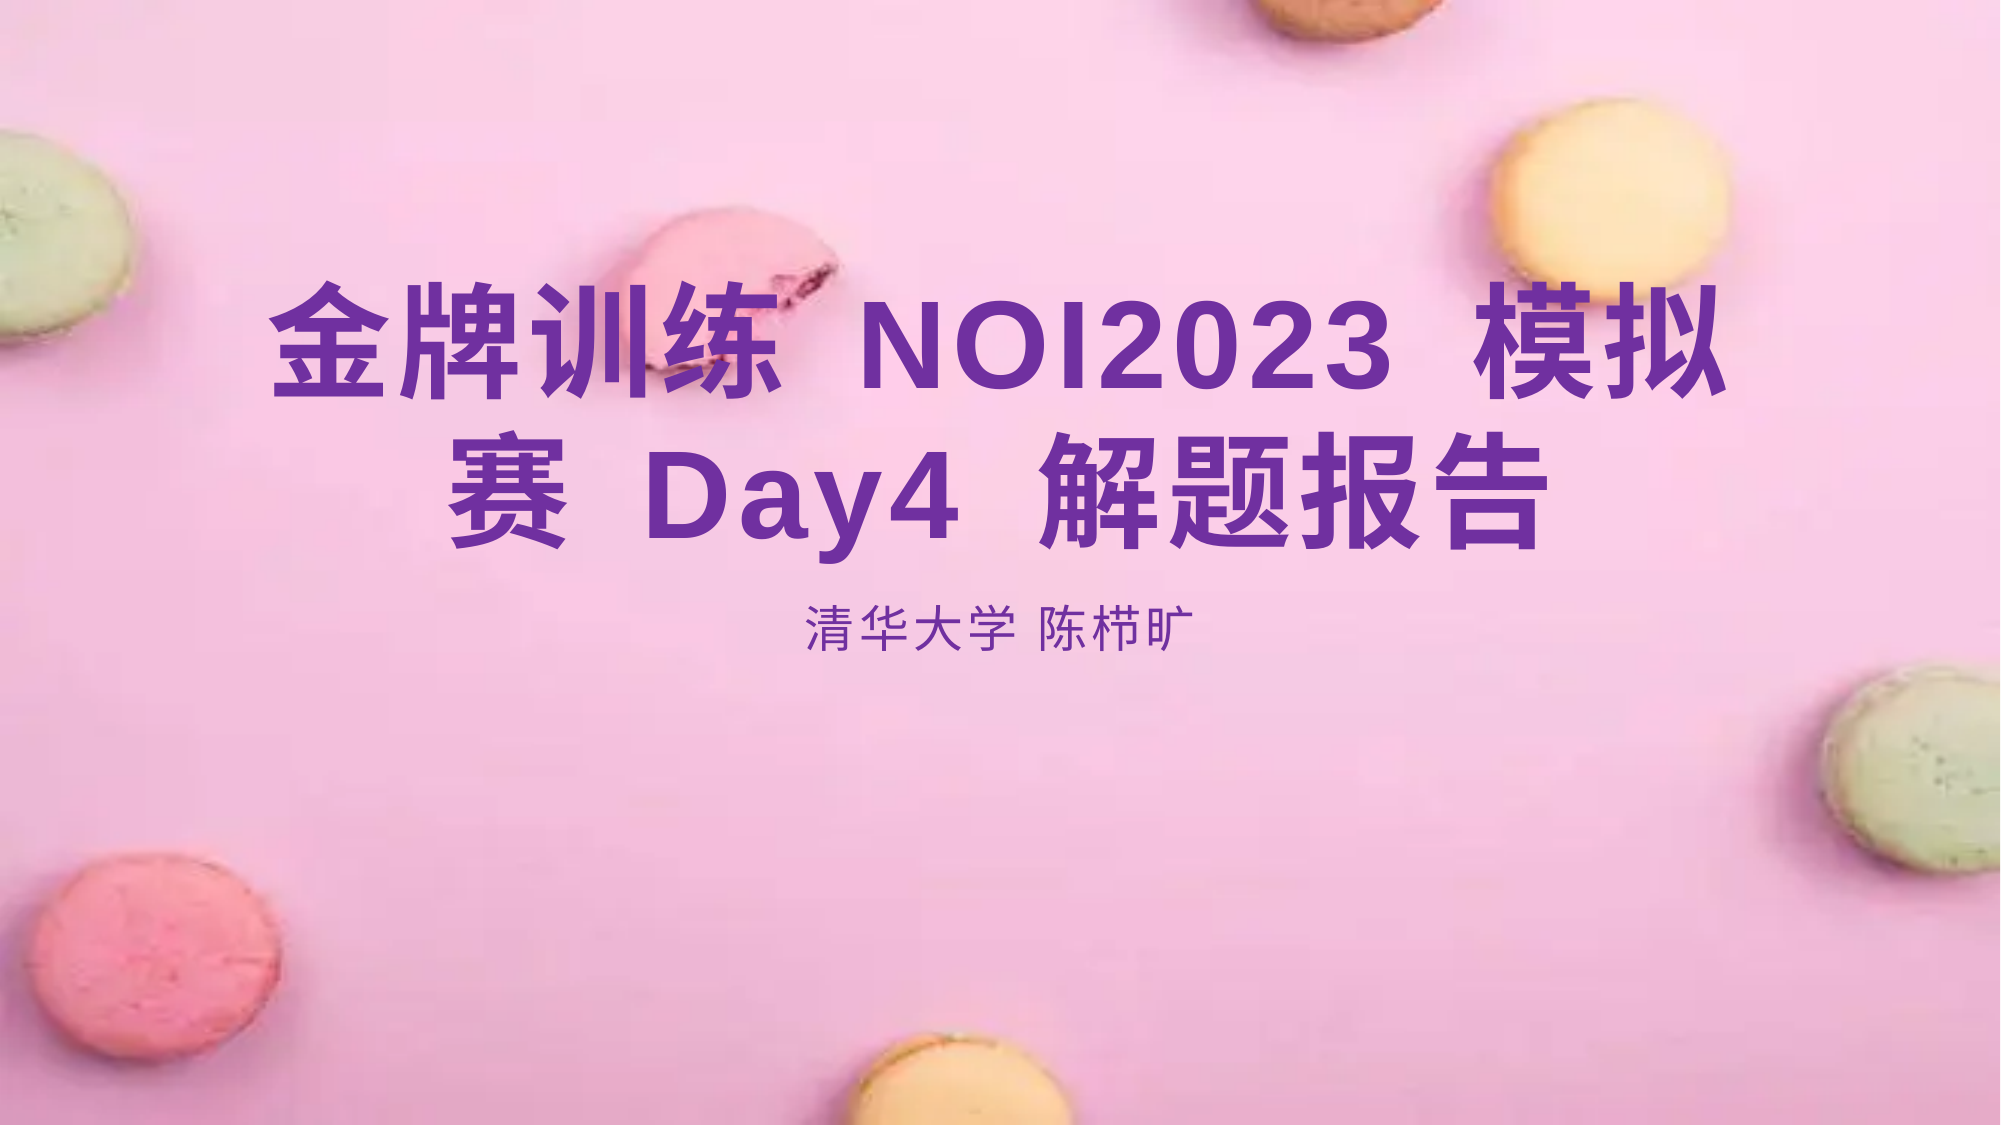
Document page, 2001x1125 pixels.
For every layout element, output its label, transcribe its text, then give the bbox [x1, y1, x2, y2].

picture [0, 0, 2001, 1125]
subtitle 清华大学 陈栉旷 [196, 584, 1805, 826]
title 金牌训练 NOI2023 模拟赛 Day4 解题报告 [196, 149, 1805, 572]
